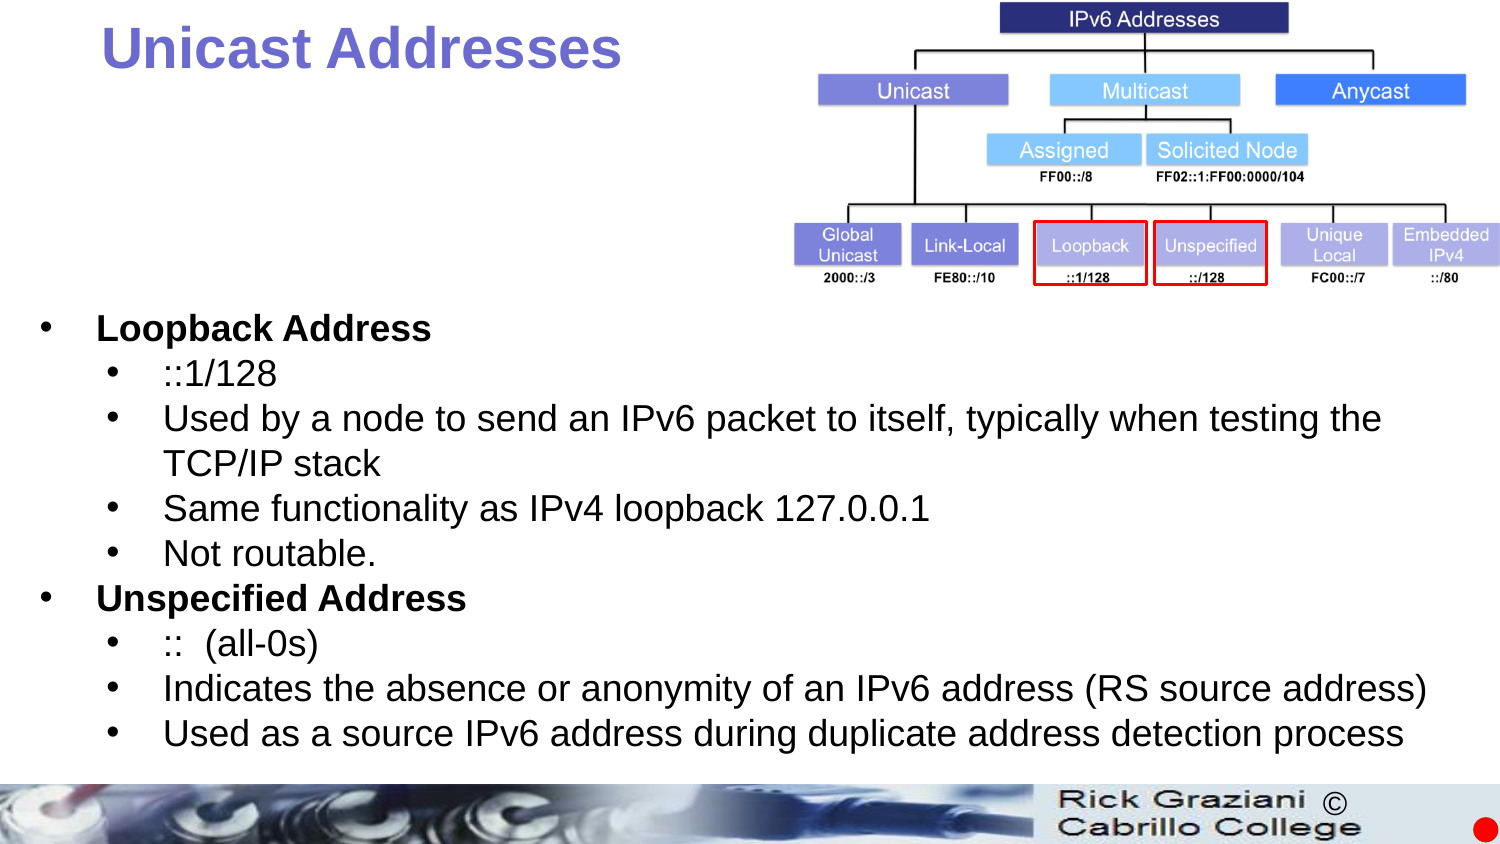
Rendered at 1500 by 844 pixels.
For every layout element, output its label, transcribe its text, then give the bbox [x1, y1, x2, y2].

text_box Loopback Address ::1/128 Used by a node to send an IPv6 packet to itself, typically when testing the TCP/IP stack Same functionality as IPv4 loopback 127.0.0.1 Not routable. Unspecified Address :: (all-0s) Indicates the absence or anonymity of an IPv6 address (RS source address) Used as a source IPv6 address during duplicate address detection process [24, 296, 1463, 762]
picture [0, 784, 1500, 844]
picture [791, 0, 1500, 285]
text_box [1473, 817, 1499, 843]
text_box Unicast Addresses [75, 2, 650, 88]
